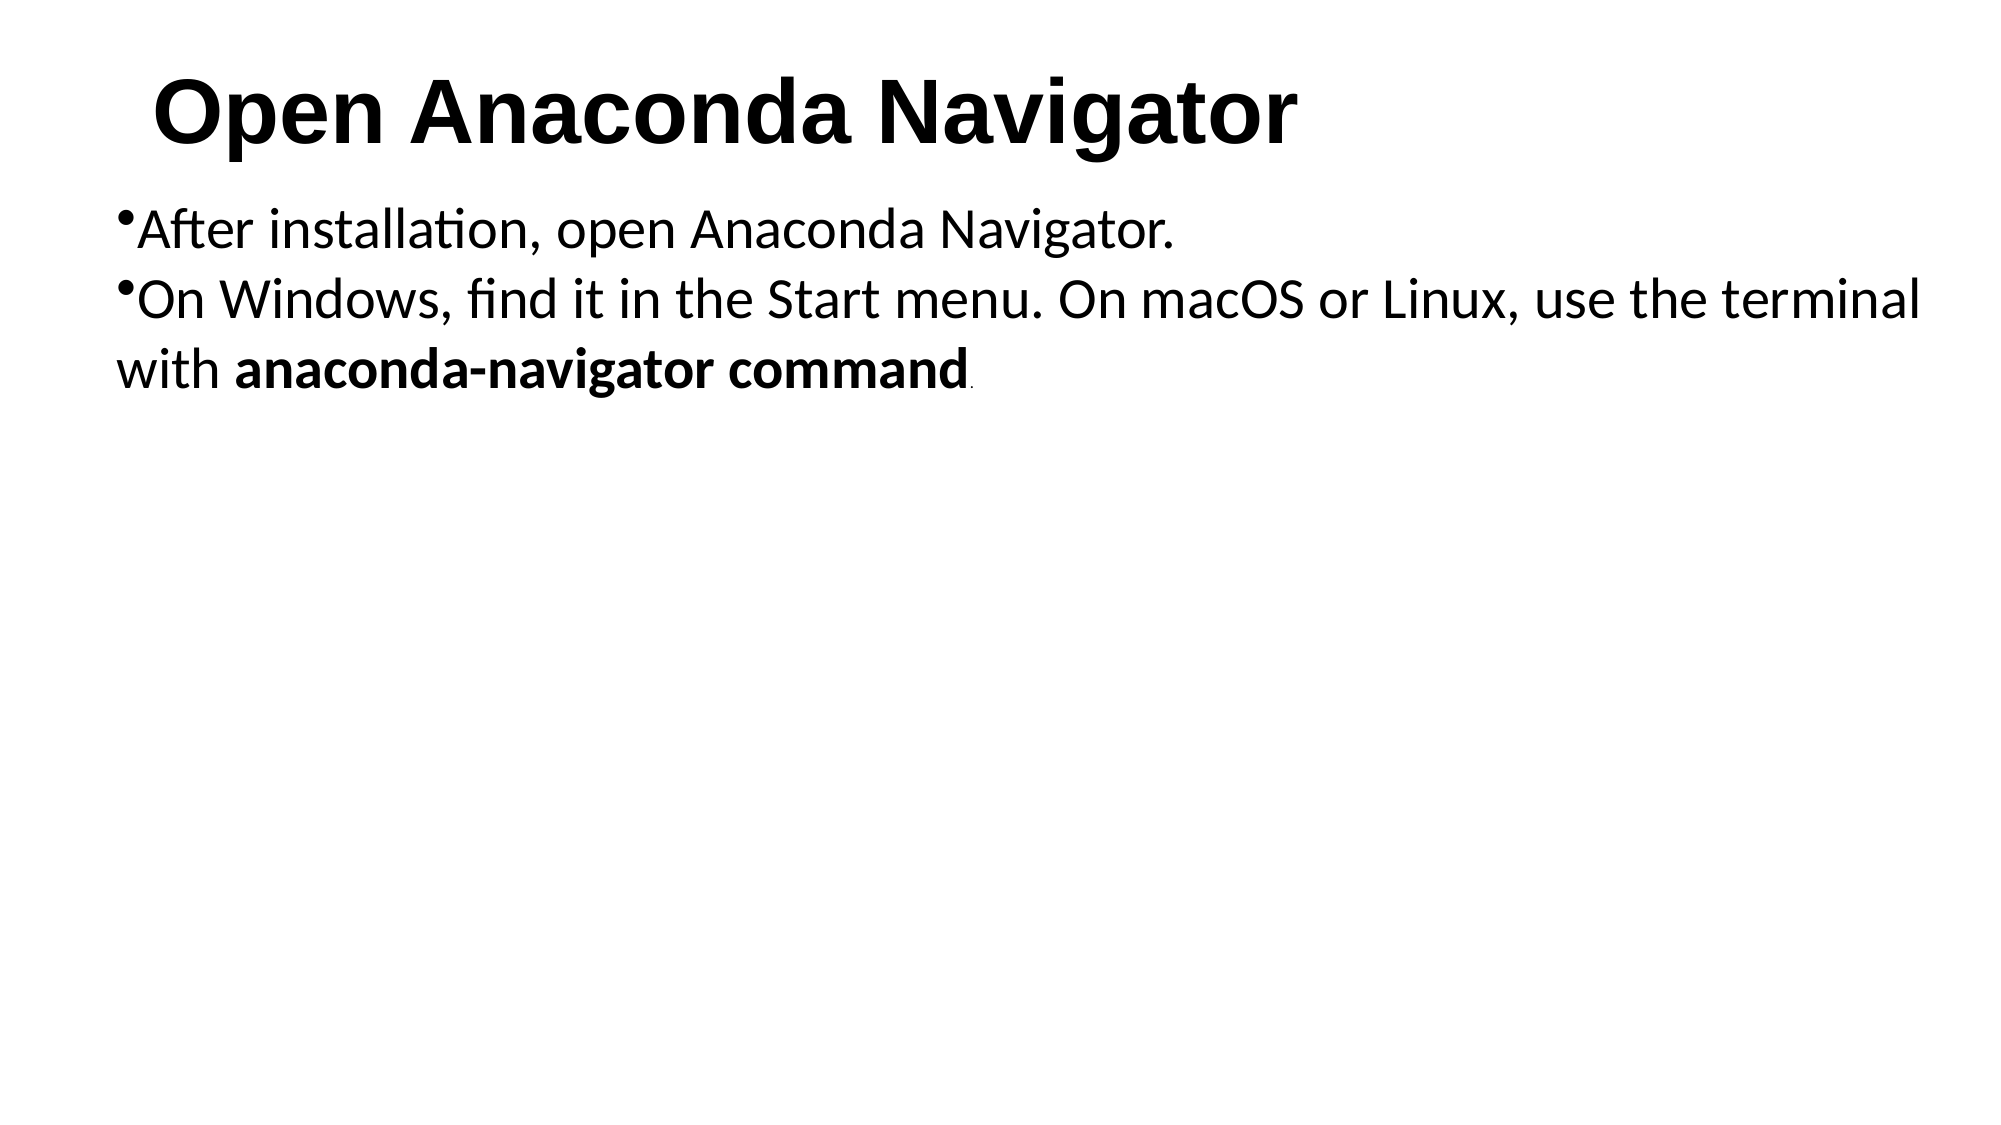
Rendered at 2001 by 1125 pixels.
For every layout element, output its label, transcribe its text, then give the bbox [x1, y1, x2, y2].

list After installation, open Anaconda Navigator. On Windows, find it in the Start menu. On macOS or Linux, use the terminal with anaconda-navigator command. [101, 0, 1983, 644]
